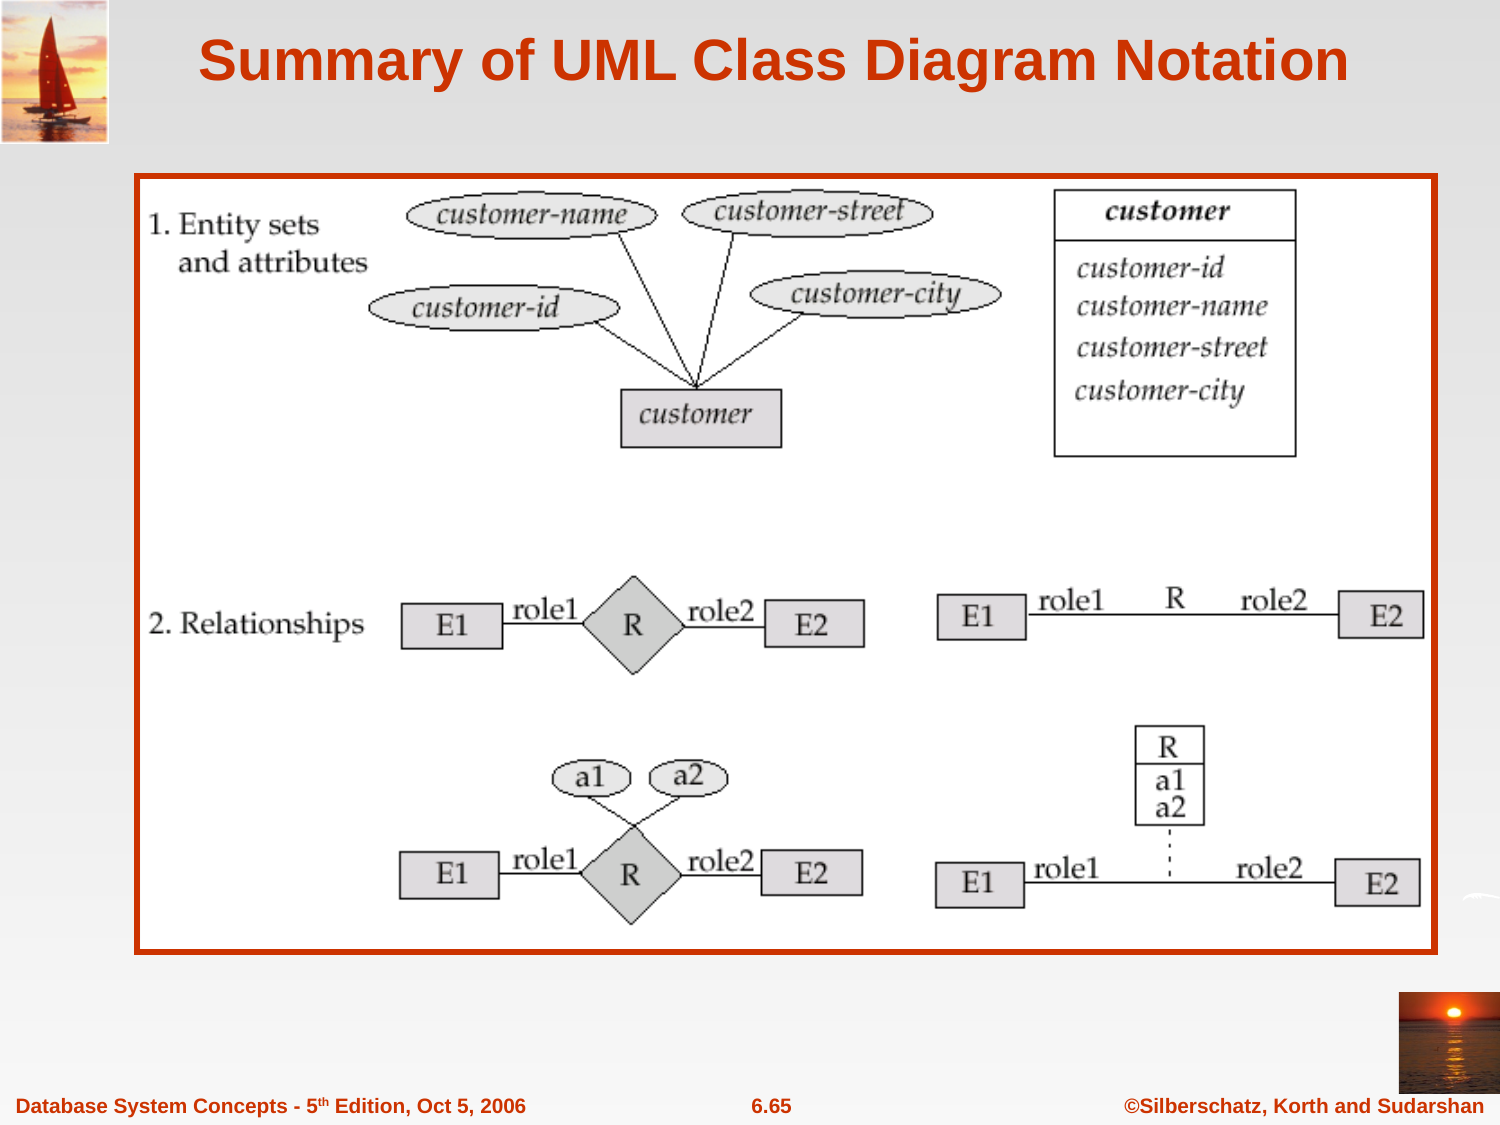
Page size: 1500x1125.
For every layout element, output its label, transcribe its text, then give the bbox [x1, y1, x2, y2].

title Summary of UML Class Diagram Notation [112, 0, 1438, 101]
picture [140, 179, 1432, 950]
picture [0, 0, 109, 144]
picture [1398, 992, 1500, 1094]
